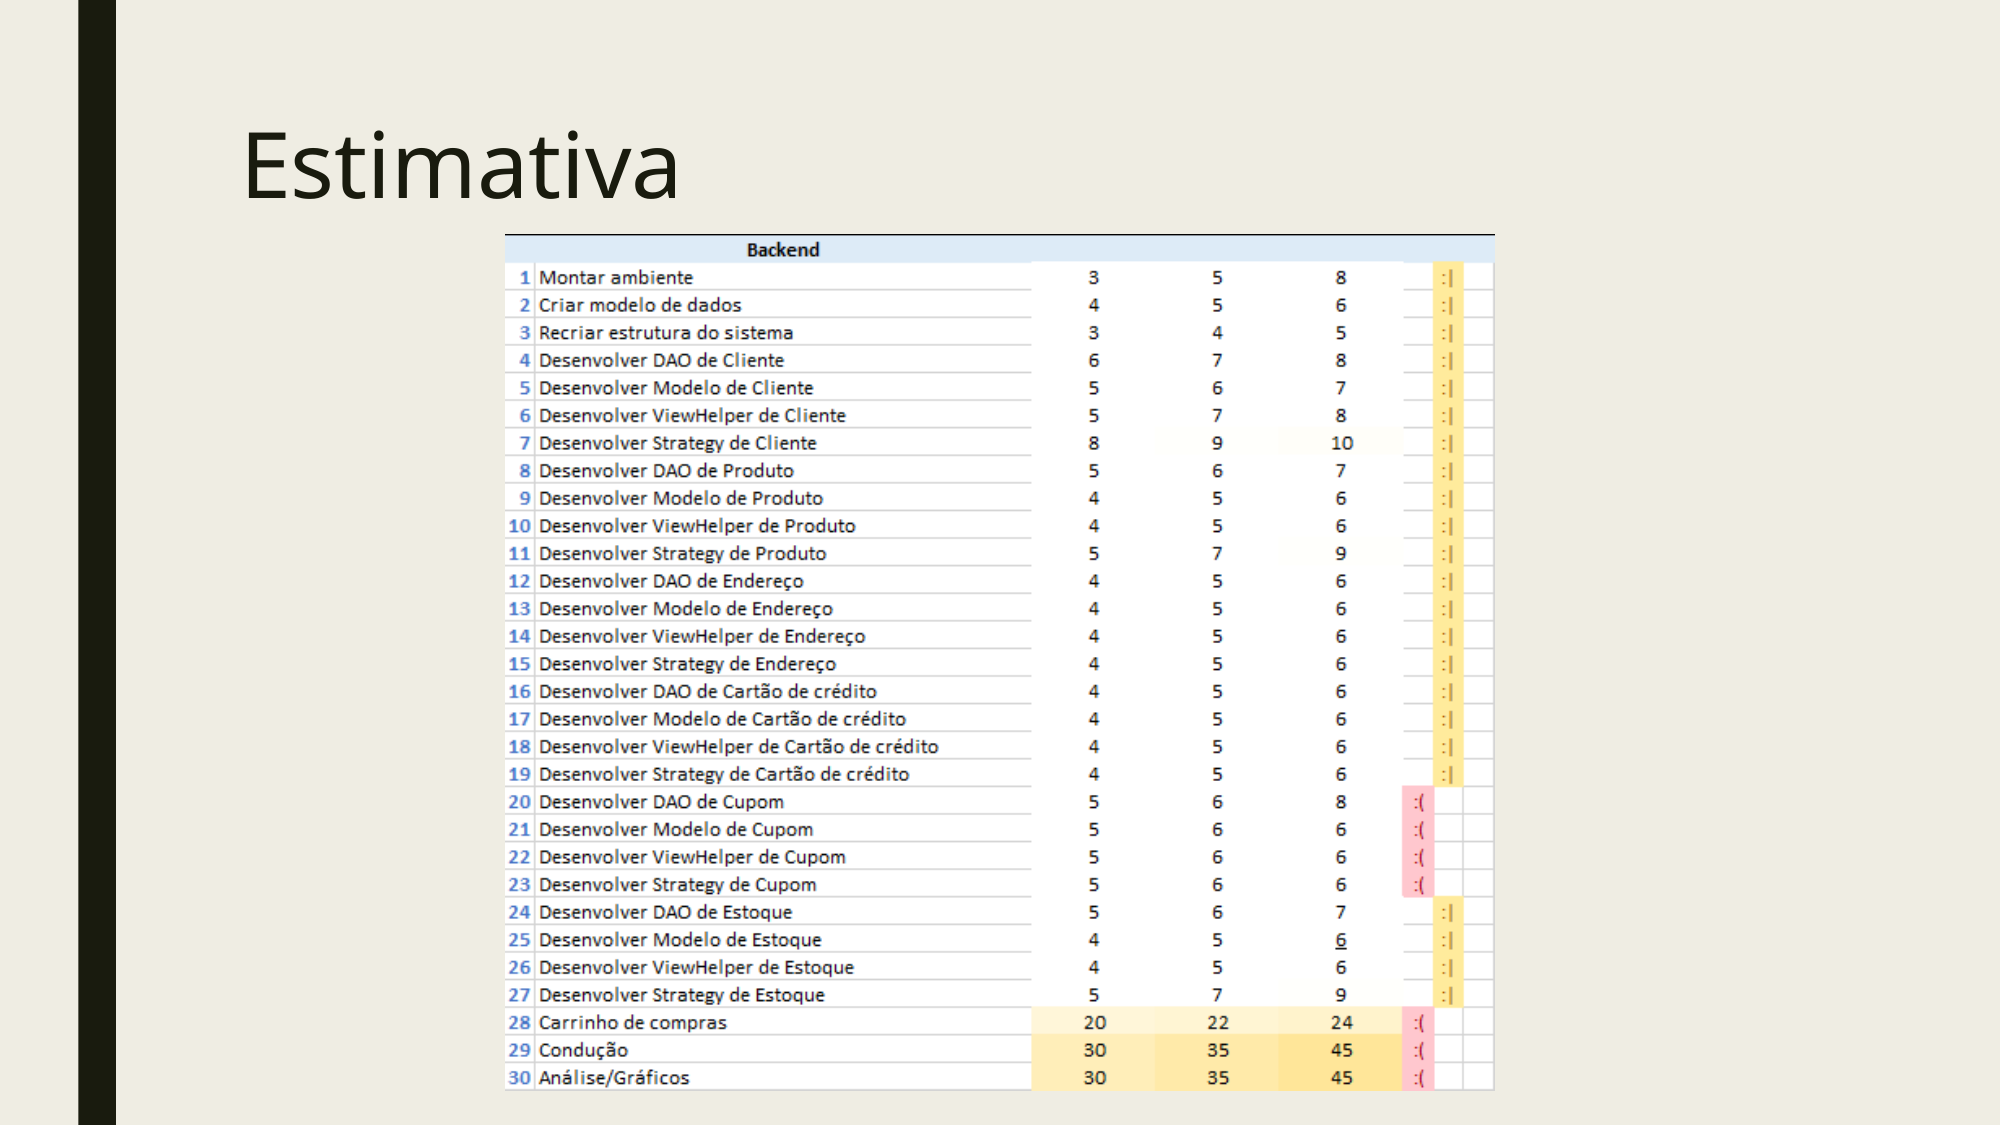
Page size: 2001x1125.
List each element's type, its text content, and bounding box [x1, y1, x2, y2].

title Estimativa [225, 112, 1800, 357]
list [505, 234, 1495, 1091]
